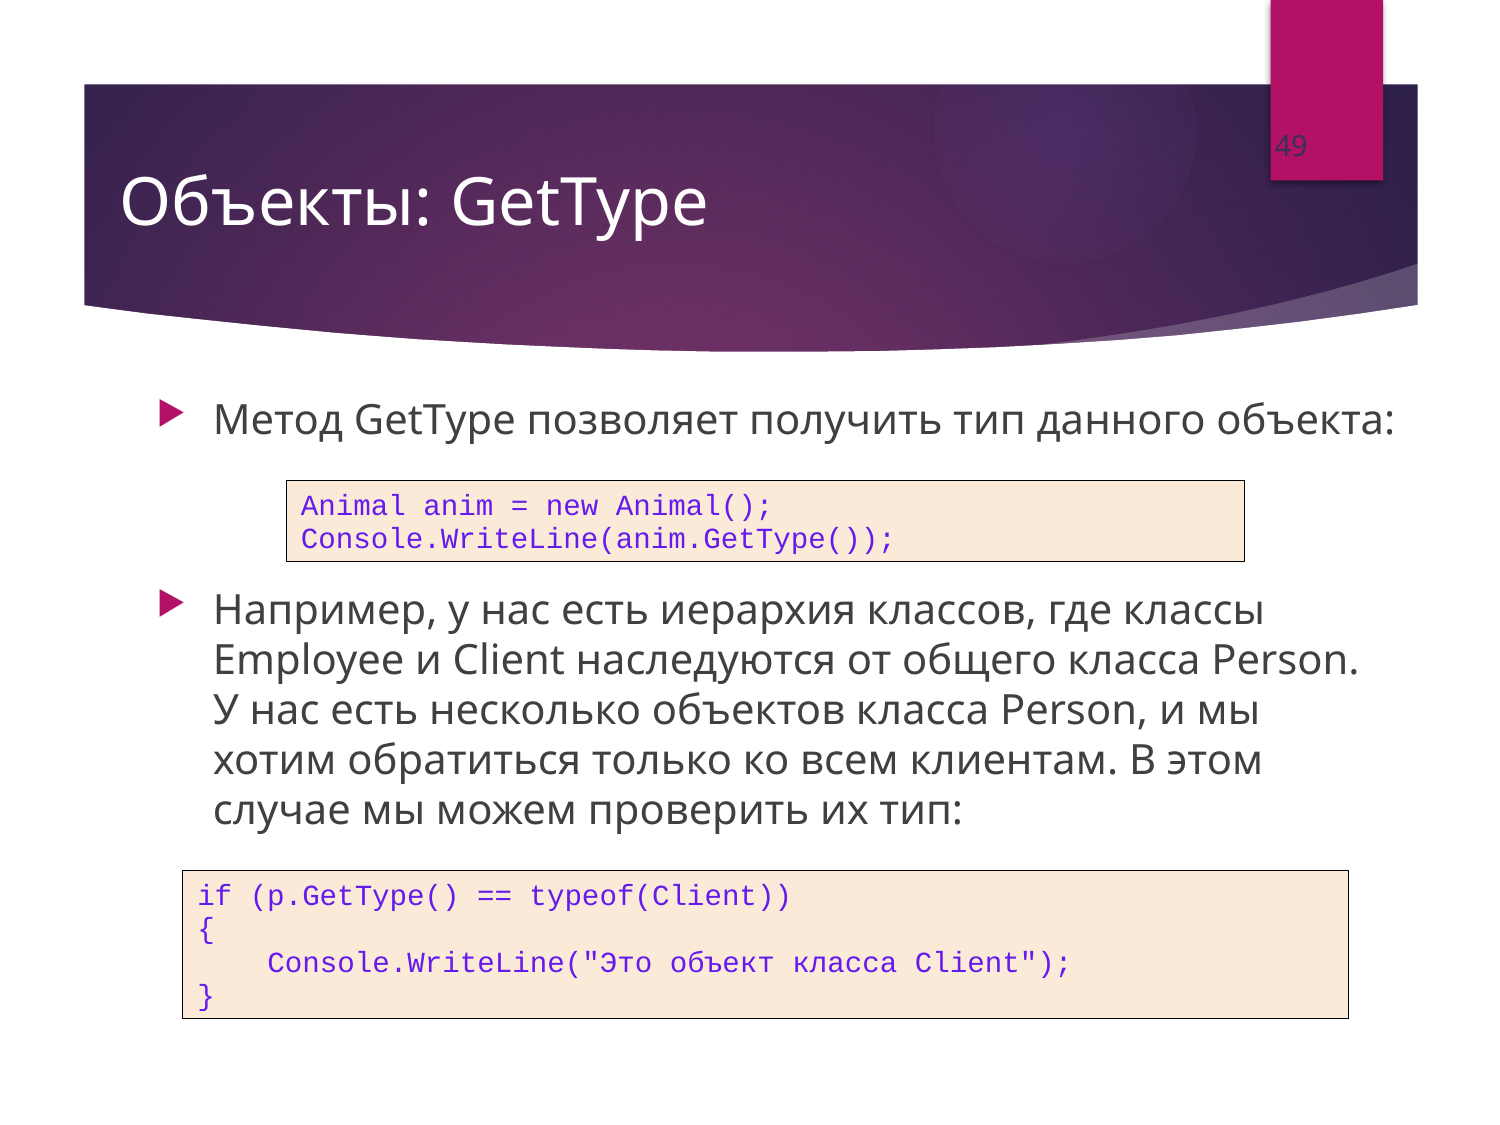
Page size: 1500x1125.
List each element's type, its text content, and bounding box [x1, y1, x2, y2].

slide_number 49 [1259, 48, 1390, 175]
list Метод GetType позволяет получить тип данного объекта: [141, 385, 1427, 576]
title Объекты: GetType [104, 117, 1427, 280]
text_box Animal anim = new Animal(); Console.WriteLine(anim.GetType()); [286, 480, 1245, 562]
text_box if (p.GetType() == typeof(Client)) { Console.WriteLine("Это объект класса Client"); } [182, 870, 1349, 1019]
text_box Например, у нас есть иерархия классов, где классы Employee и Client наследуются от общего класса Person. У нас есть несколько объектов класса Person, и мы хотим обратиться только ко всем клиентам. В этом случае мы можем проверить их тип: [141, 575, 1390, 835]
